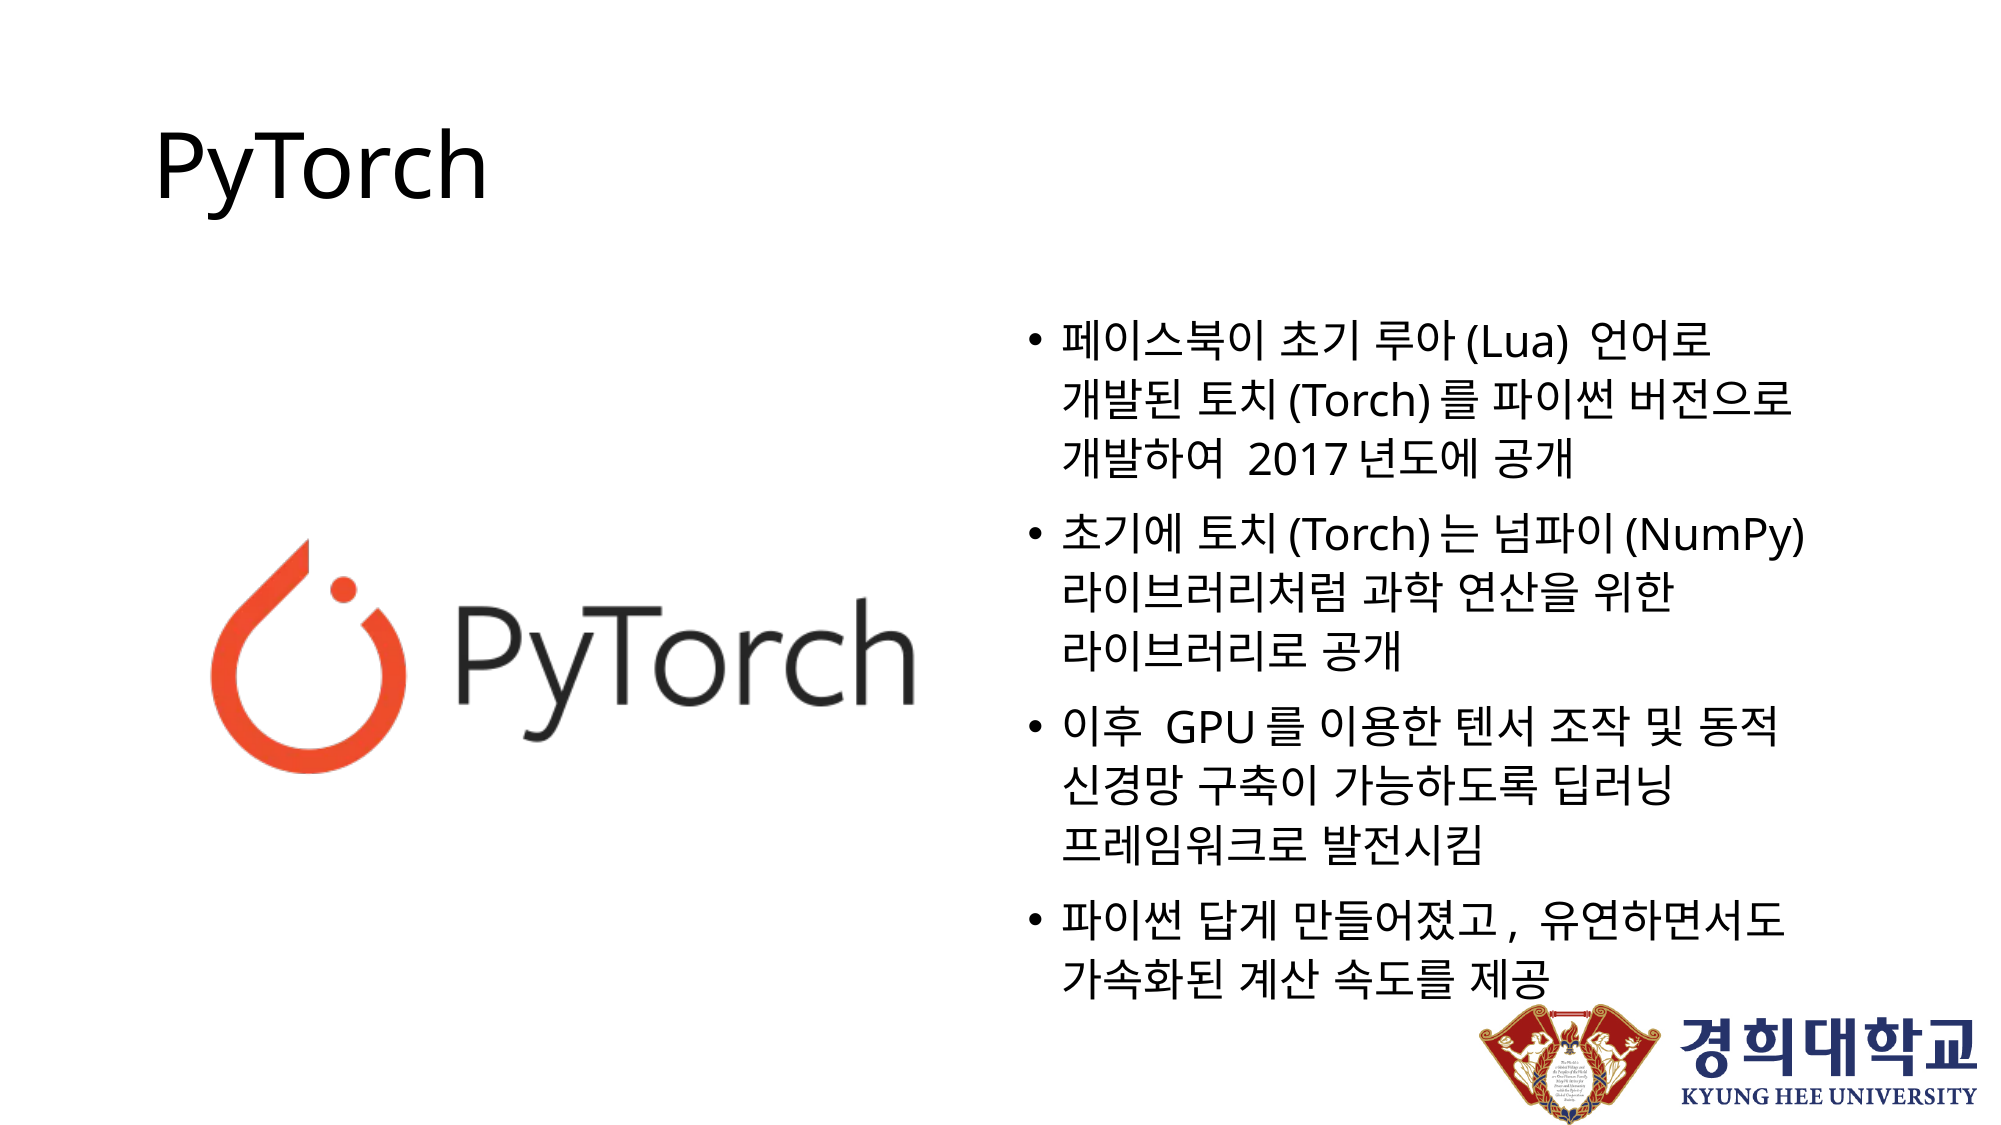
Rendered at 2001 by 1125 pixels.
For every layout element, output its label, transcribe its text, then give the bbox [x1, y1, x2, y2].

list 페이스북이 초기 루아(Lua) 언어로 개발된 토치(Torch)를 파이썬 버전으로 개발하여 2017년도에 공개 초기에 토치(Torch)는 넘파이(NumPy) 라이브러리처럼 과학 연산을 위한 라이브러리로 공개 이후 GPU를 이용한 텐서 조작 및 동적 신경망 구축이 가능하도록 딥러닝 프레임워크로 발전시킴 파이썬 답게 만들어졌고, 유연하면서도 가속화된 계산 속도를 제공 [1012, 299, 1863, 1014]
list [162, 456, 963, 857]
title PyTorch [137, 59, 1863, 278]
picture [1479, 1004, 1977, 1125]
